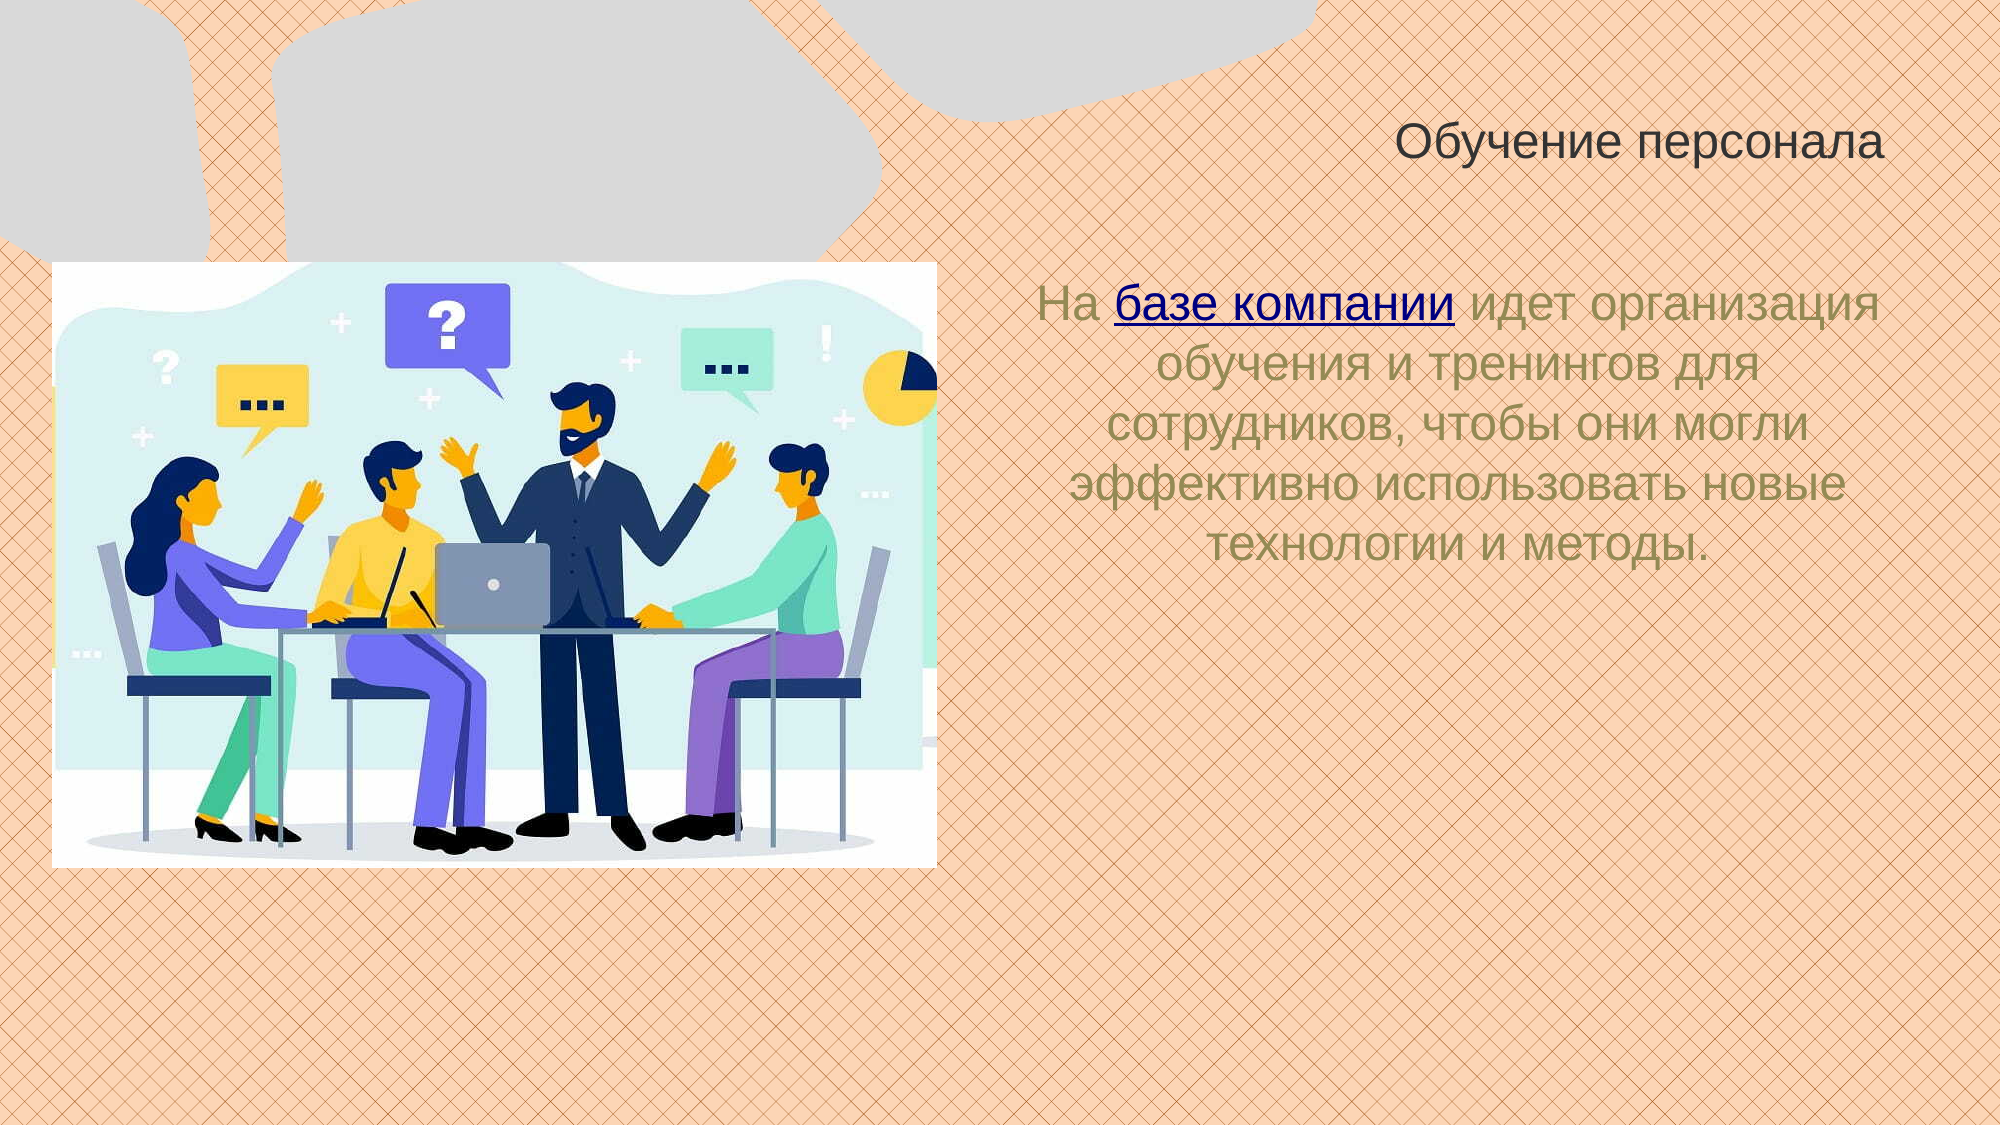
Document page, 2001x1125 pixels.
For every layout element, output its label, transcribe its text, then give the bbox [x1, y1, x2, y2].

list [52, 262, 937, 869]
title Обучение персонала [99, 45, 1900, 233]
list На базе компании идет организация обучения и тренингов для сотрудников, чтобы они могли эффективно использовать новые технологии и методы. [1016, 262, 1900, 1005]
